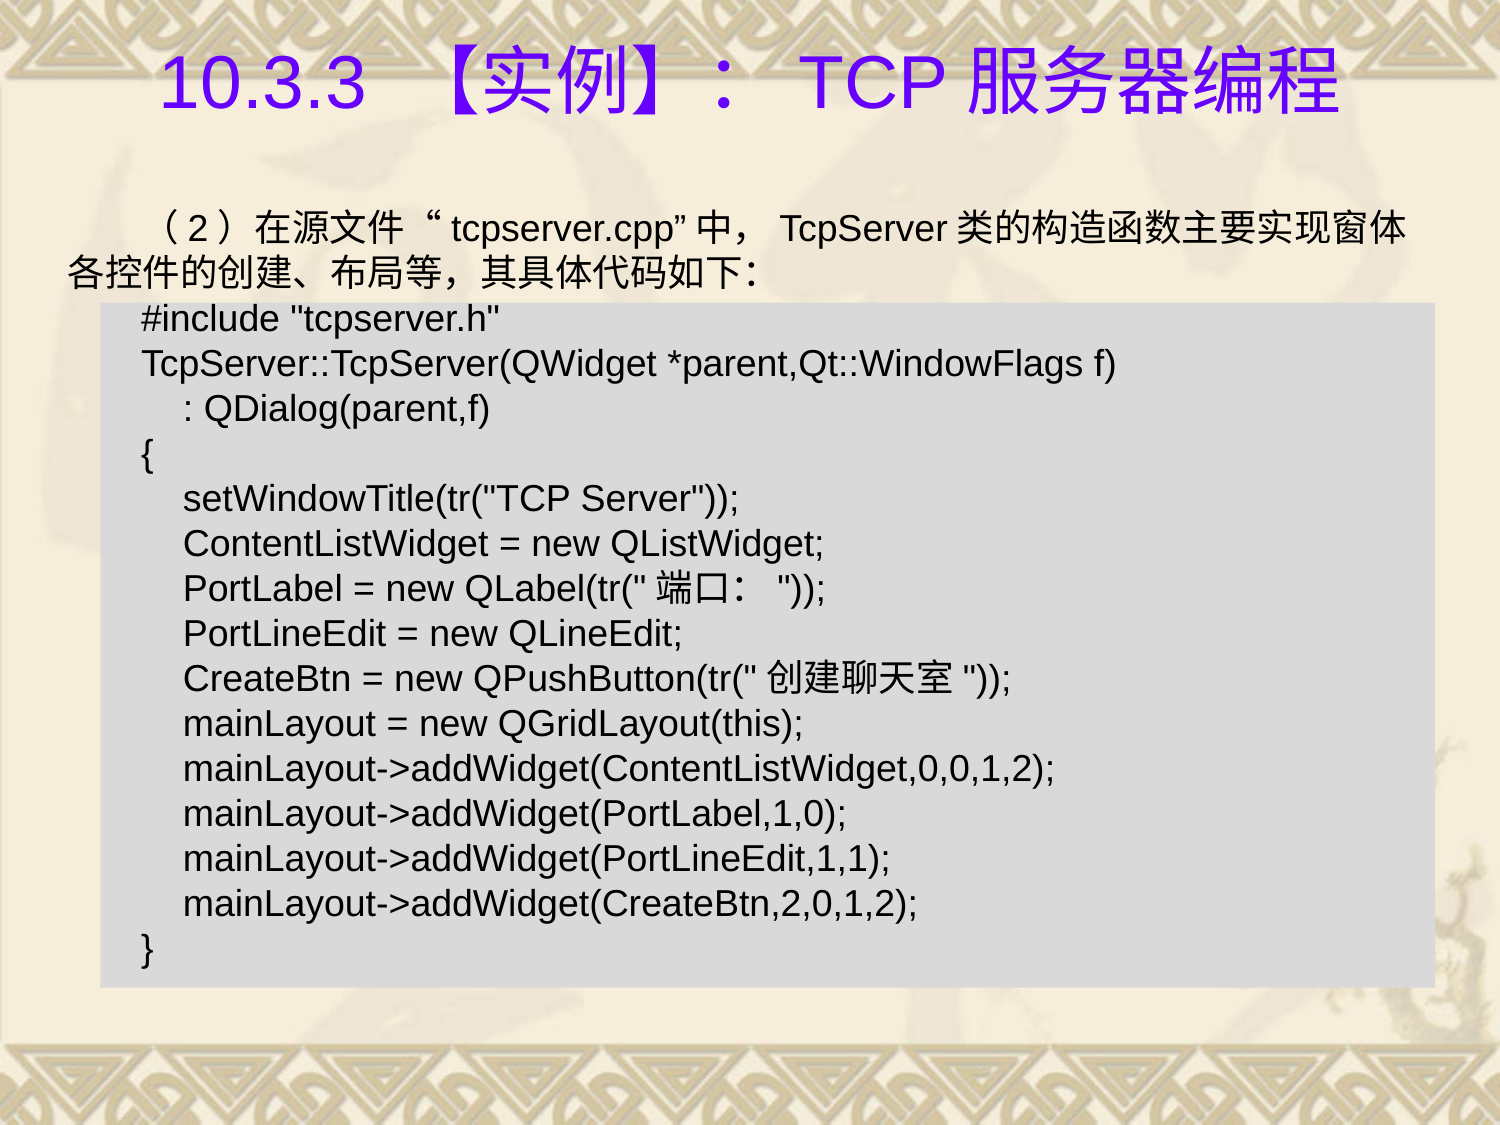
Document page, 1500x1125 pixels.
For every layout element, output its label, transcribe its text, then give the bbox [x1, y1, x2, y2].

title 10.3.3 【实例】：TCP服务器编程 [49, 7, 1451, 149]
text_box （2）在源文件“tcpserver.cpp”中，TcpServer类的构造函数主要实现窗体各控件的创建、布局等，其具体代码如下： #include "tcpserver.h" TcpServer::TcpServer(QWidget *parent,Qt::WindowFlags f) : QDialog(parent,f) { setWindowTitle(tr("TCP Server")); ContentListWidget = new QListWidget; PortLabel = new QLabel(tr("端口：")); PortLineEdit = new QLineEdit; CreateBtn = new QPushButton(tr("创建聊天室")); mainLayout = new QGridLayout(this); mainLayout->addWidget(ContentListWidget,0,0,1,2); mainLayout->addWidget(PortLabel,1,0); mainLayout->addWidget(PortLineEdit,1,1); mainLayout->addWidget(CreateBtn,2,0,1,2); } [53, 196, 1436, 1021]
picture [0, 0, 1500, 1125]
